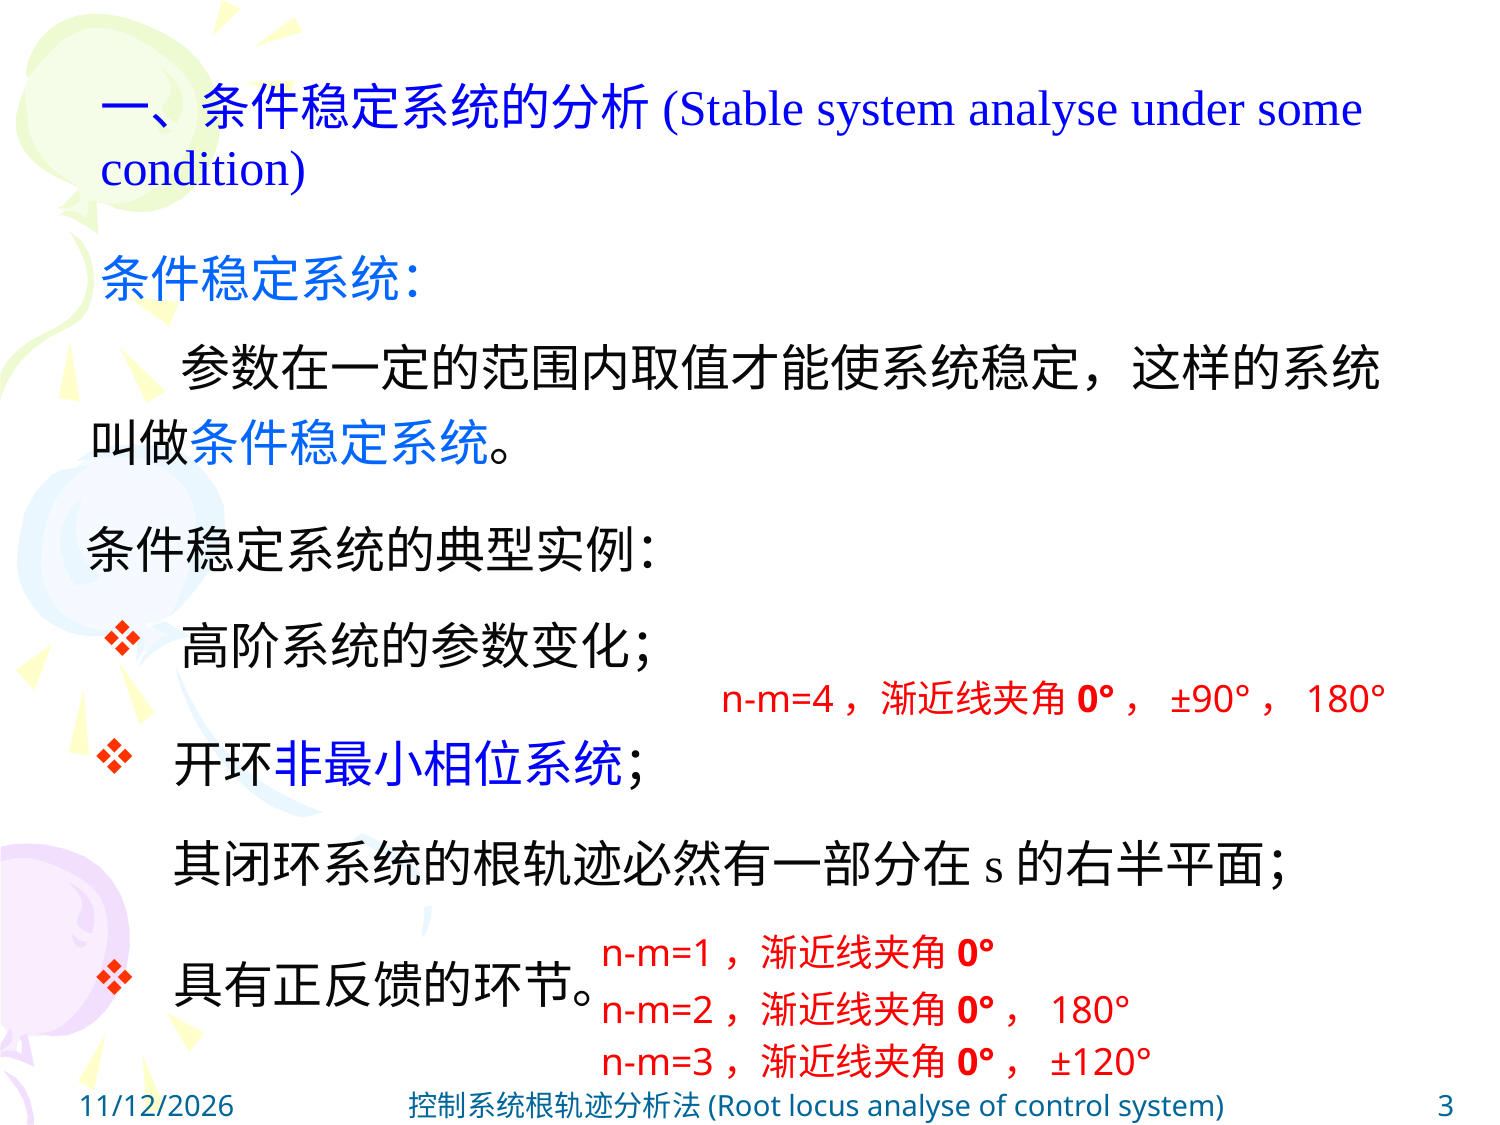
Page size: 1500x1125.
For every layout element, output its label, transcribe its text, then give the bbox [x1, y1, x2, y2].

text_box 具有正反馈的环节。 [78, 946, 586, 1022]
text_box n-m=4，渐近线夹角0°，±90°，180° [706, 667, 1482, 728]
text_box 高阶系统的参数变化； [85, 606, 802, 682]
slide_number 3 [1340, 1079, 1470, 1125]
text_box 条件稳定系统的典型实例： [70, 510, 706, 586]
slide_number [63, 1079, 256, 1125]
text_box 开环非最小相位系统； 其闭环系统的根轨迹必然有一部分在s的右半平面； [78, 710, 1334, 900]
text_box n-m=1，渐近线夹角0° [586, 921, 1048, 978]
text_box 一、条件稳定系统的分析(Stable system analyse under some condition) [85, 67, 1430, 203]
text_box 条件稳定系统： [85, 240, 466, 315]
footer 控制系统根轨迹分析法(Root locus analyse of control system) [270, 1079, 1340, 1125]
text_box n-m=3，渐近线夹角0°，±120° [586, 1030, 1260, 1091]
text_box n-m=2，渐近线夹角0°，180° [586, 978, 1196, 1030]
text_box 参数在一定的范围内取值才能使系统稳定，这样的系统叫做条件稳定系统。 [75, 314, 1415, 479]
